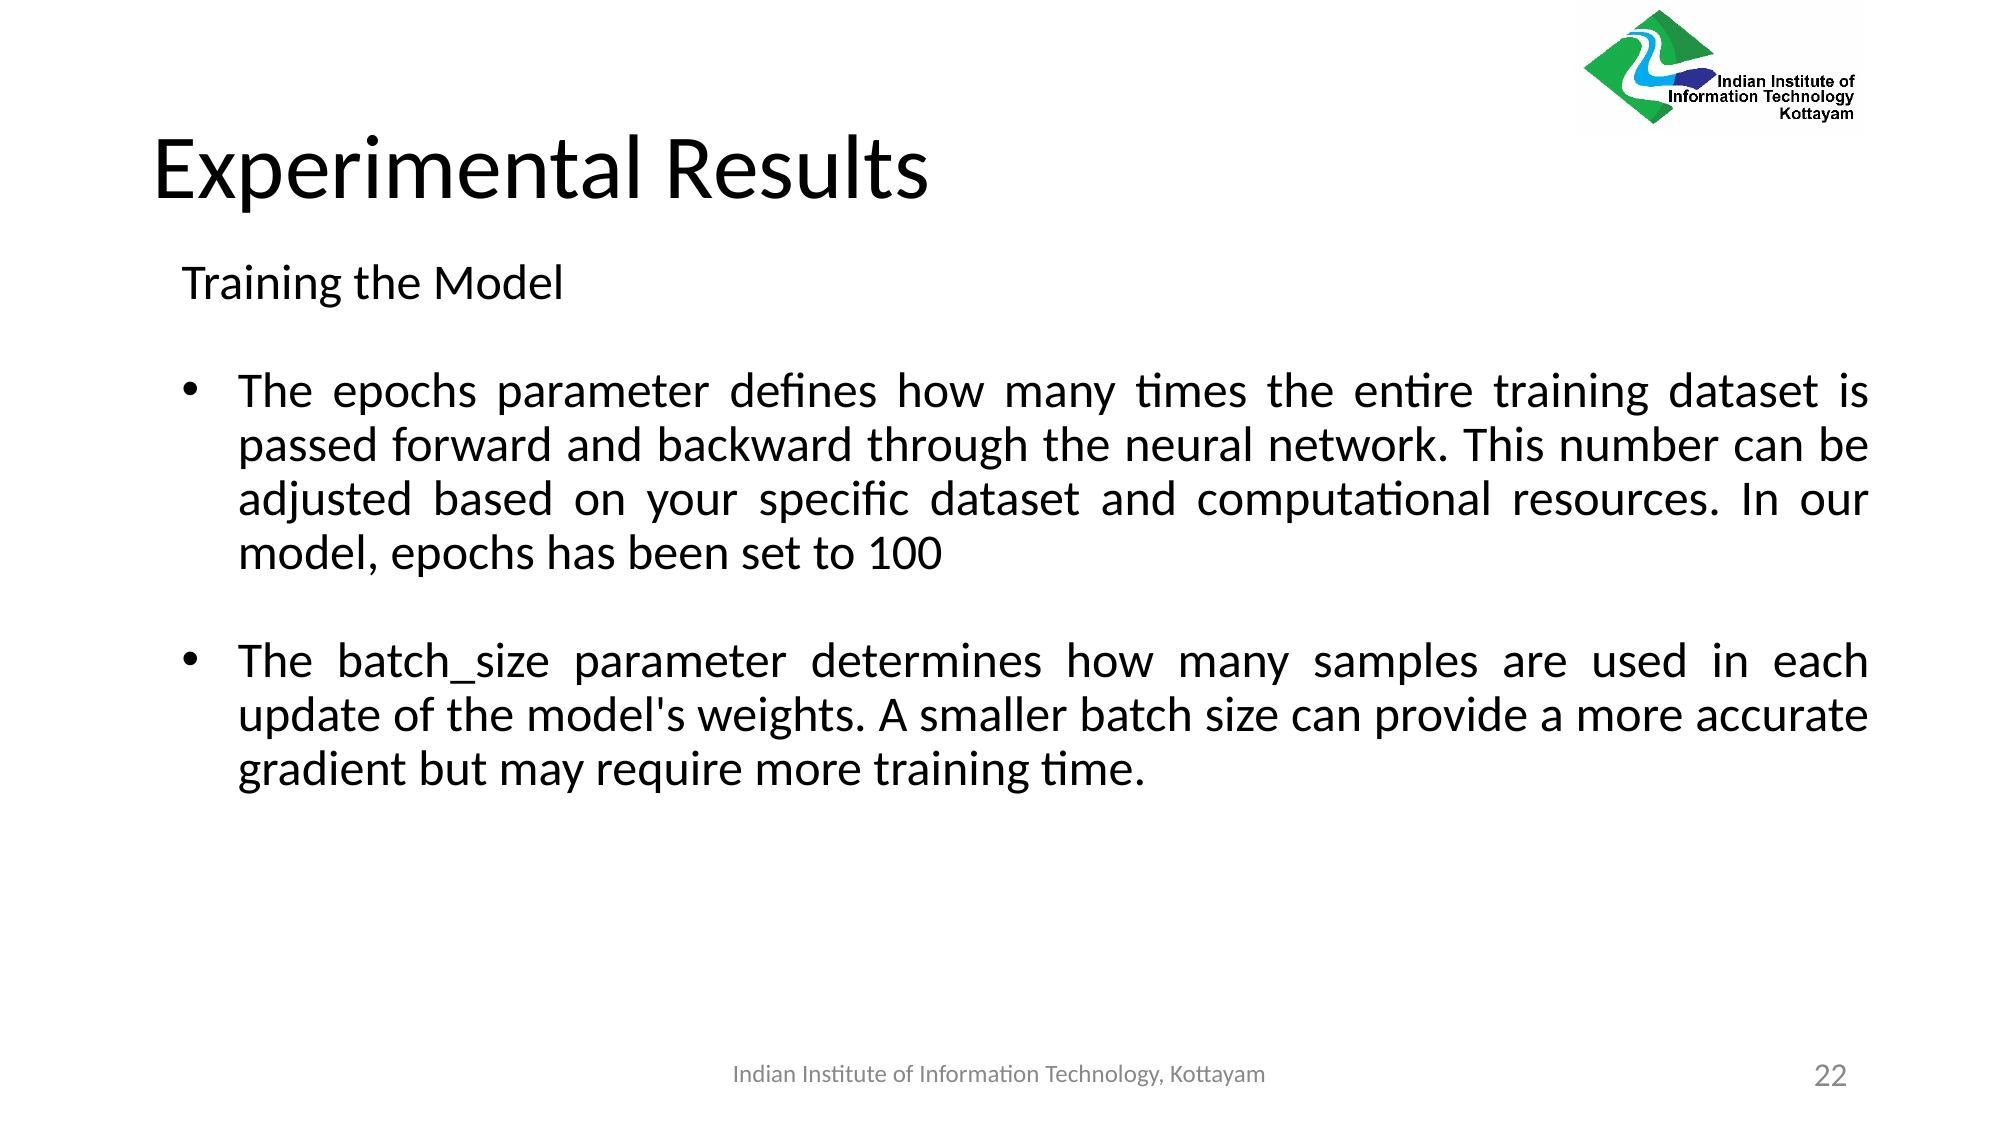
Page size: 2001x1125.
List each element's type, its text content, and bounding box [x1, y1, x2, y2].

picture [1574, 0, 1863, 134]
footer Indian Institute of Information Technology, Kottayam [662, 1042, 1338, 1103]
list Training the Model The epochs parameter defines how many times the entire training dataset is passed forward and backward through the neural network. This number can be adjusted based on your specific dataset and computational resources. In our model, epochs has been set to 100 The batch_size parameter determines how many samples are used in each update of the model's weights. A smaller batch size can provide a more accurate gradient but may require more training time. [137, 188, 1886, 864]
title Experimental Results [137, 59, 1863, 188]
slide_number 22 [1412, 1042, 1863, 1103]
